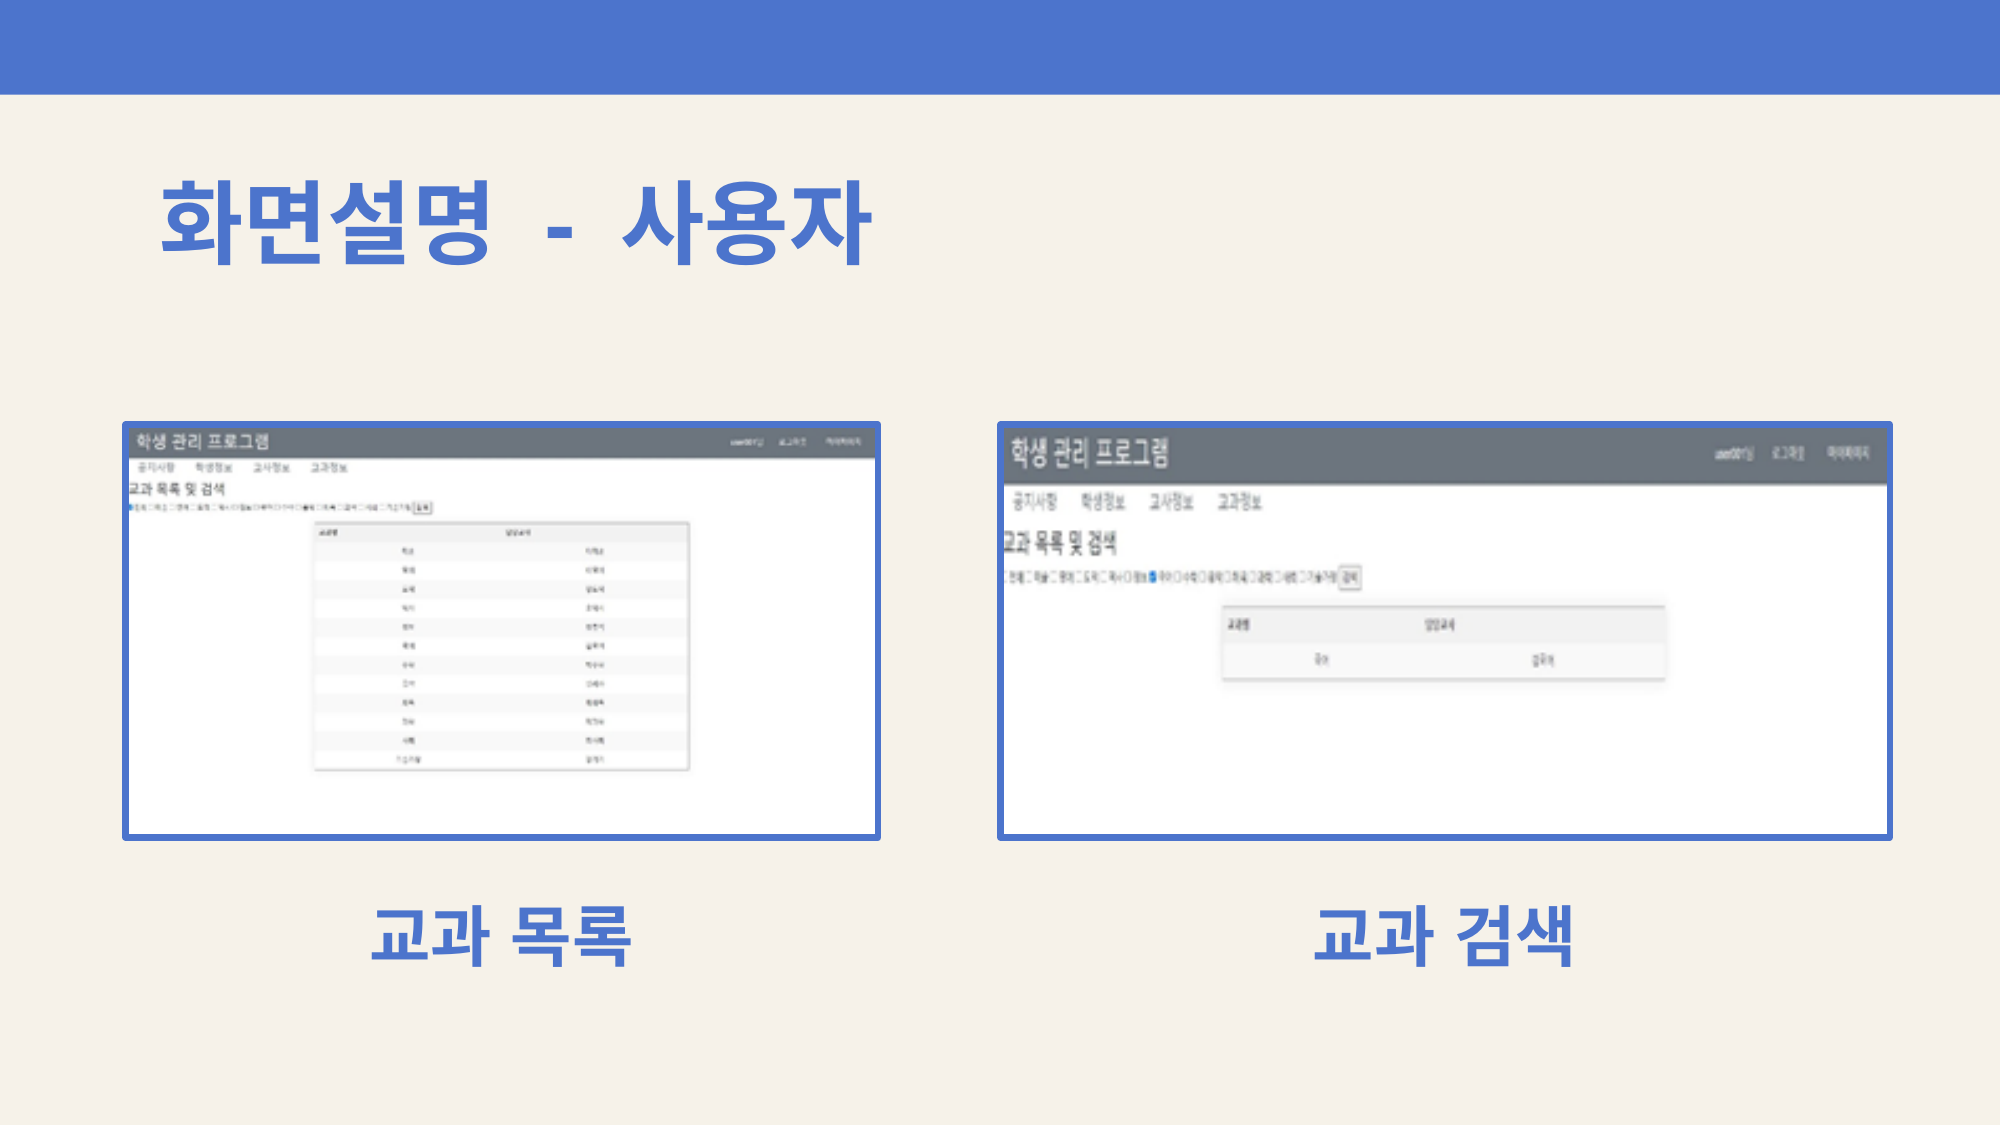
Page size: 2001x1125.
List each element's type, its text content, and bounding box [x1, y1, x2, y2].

text_box 교과 검색 [1068, 883, 1822, 998]
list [128, 427, 876, 835]
text_box [0, 0, 2000, 95]
text_box 화면설명 - 사용자 [144, 108, 1269, 348]
text_box 교과 목록 [189, 883, 814, 998]
picture [1003, 427, 1887, 835]
